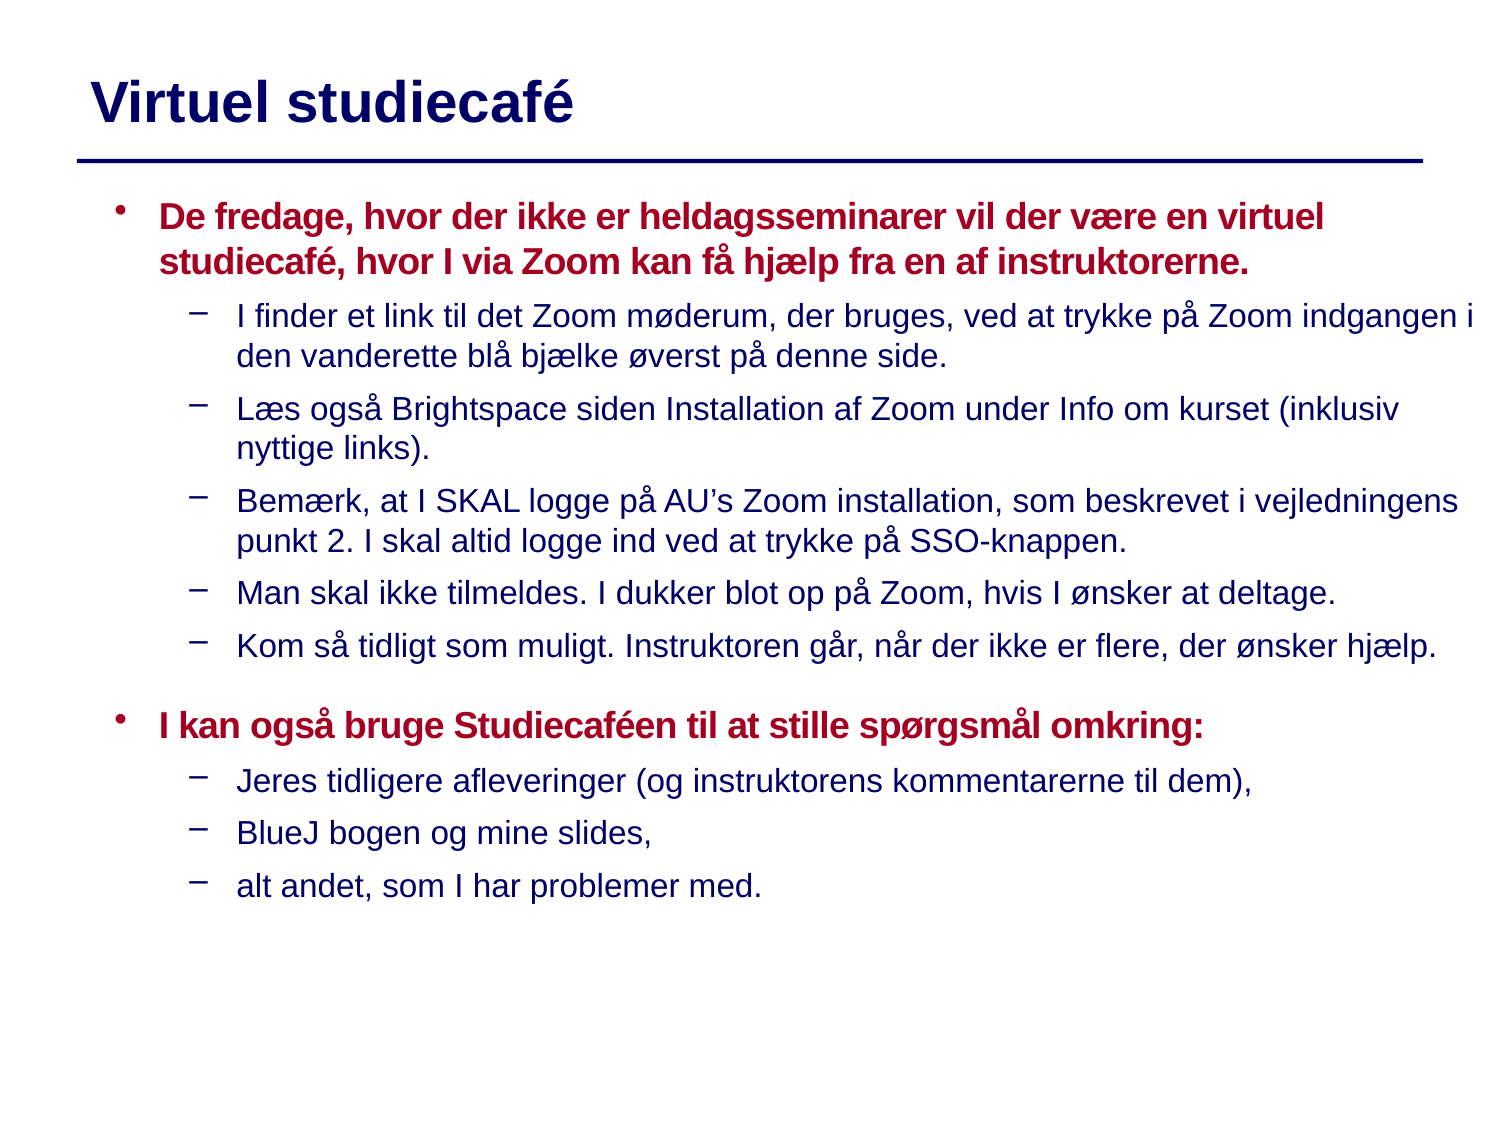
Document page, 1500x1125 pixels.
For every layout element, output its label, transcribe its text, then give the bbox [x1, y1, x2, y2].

text_box Virtuel studiecafé [75, 42, 1471, 155]
text_box De fredage, hvor der ikke er heldagsseminarer vil der være en virtuel studiecafé, hvor I via Zoom kan få hjælp fra en af instruktorerne. I finder et link til det Zoom møderum, der bruges, ved at trykke på Zoom indgangen i den vanderette blå bjælke øverst på denne side. Læs også Brightspace siden Installation af Zoom under Info om kurset (inklusiv nyttige links). Bemærk, at I SKAL logge på AU’s Zoom installation, som beskrevet i vejledningens punkt 2. I skal altid logge ind ved at trykke på SSO-knappen. Man skal ikke tilmeldes. I dukker blot op på Zoom, hvis I ønsker at deltage. Kom så tidligt som muligt. Instruktoren går, når der ikke er flere, der ønsker hjælp. I kan også bruge Studiecaféen til at stille spørgsmål omkring: Jeres tidligere afleveringer (og instruktorens kommentarerne til dem), BlueJ bogen og mine slides, alt andet, som I har problemer med. [99, 184, 1494, 1125]
